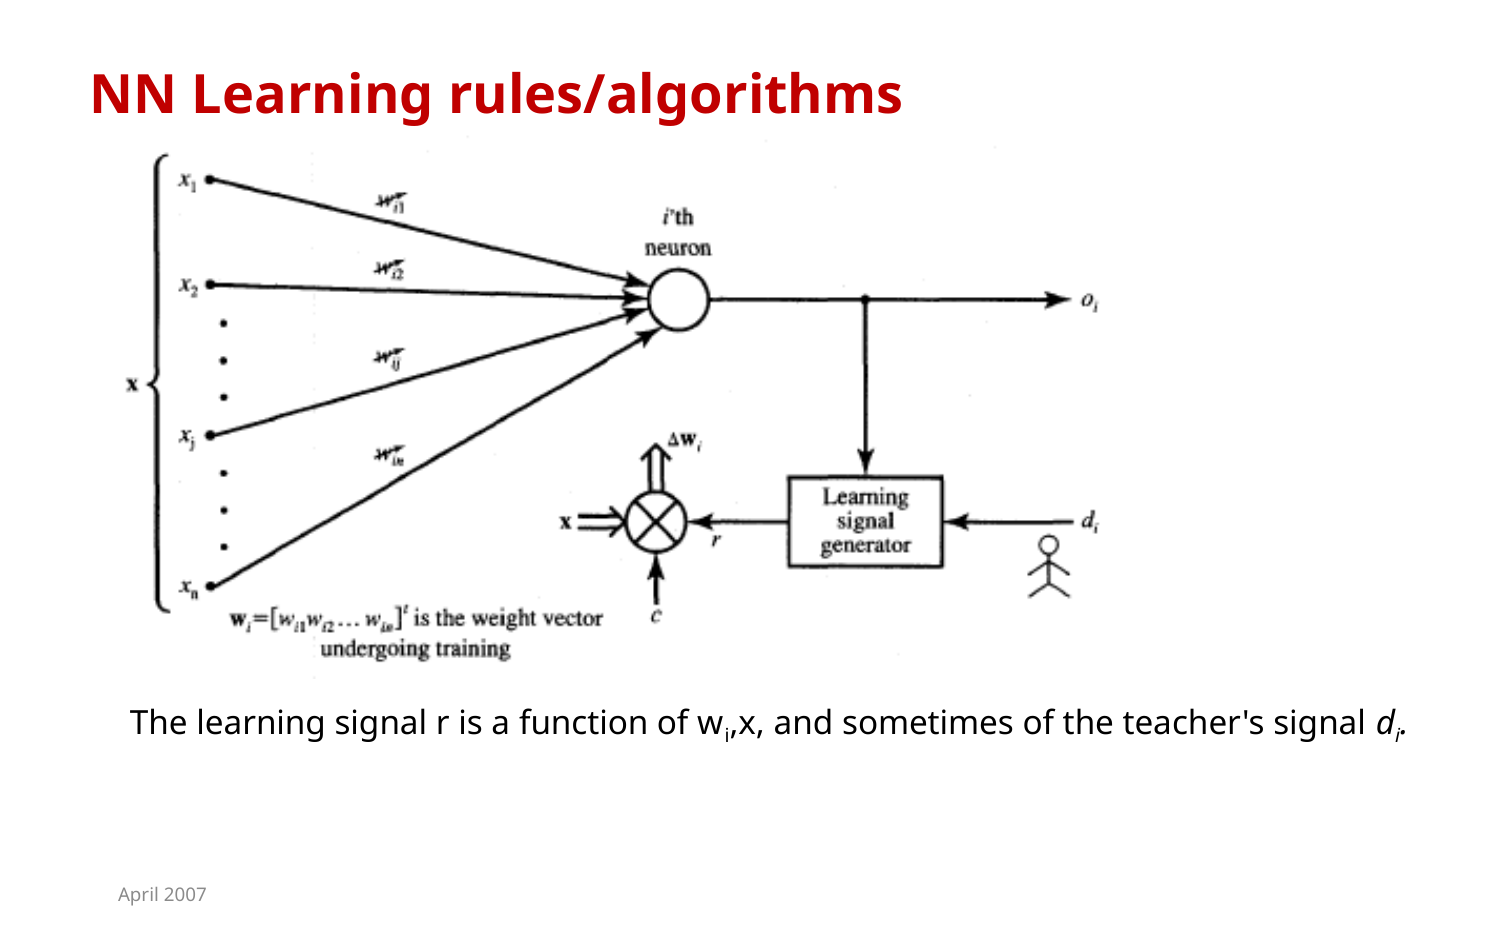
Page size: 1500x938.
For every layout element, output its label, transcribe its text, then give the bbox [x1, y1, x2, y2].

text_box The learning signal r is a function of wi,x, and sometimes of the teacher's signal di. [115, 693, 1438, 754]
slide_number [103, 868, 441, 919]
picture [112, 132, 1129, 679]
text_box NN Learning rules/algorithms [75, 52, 980, 132]
